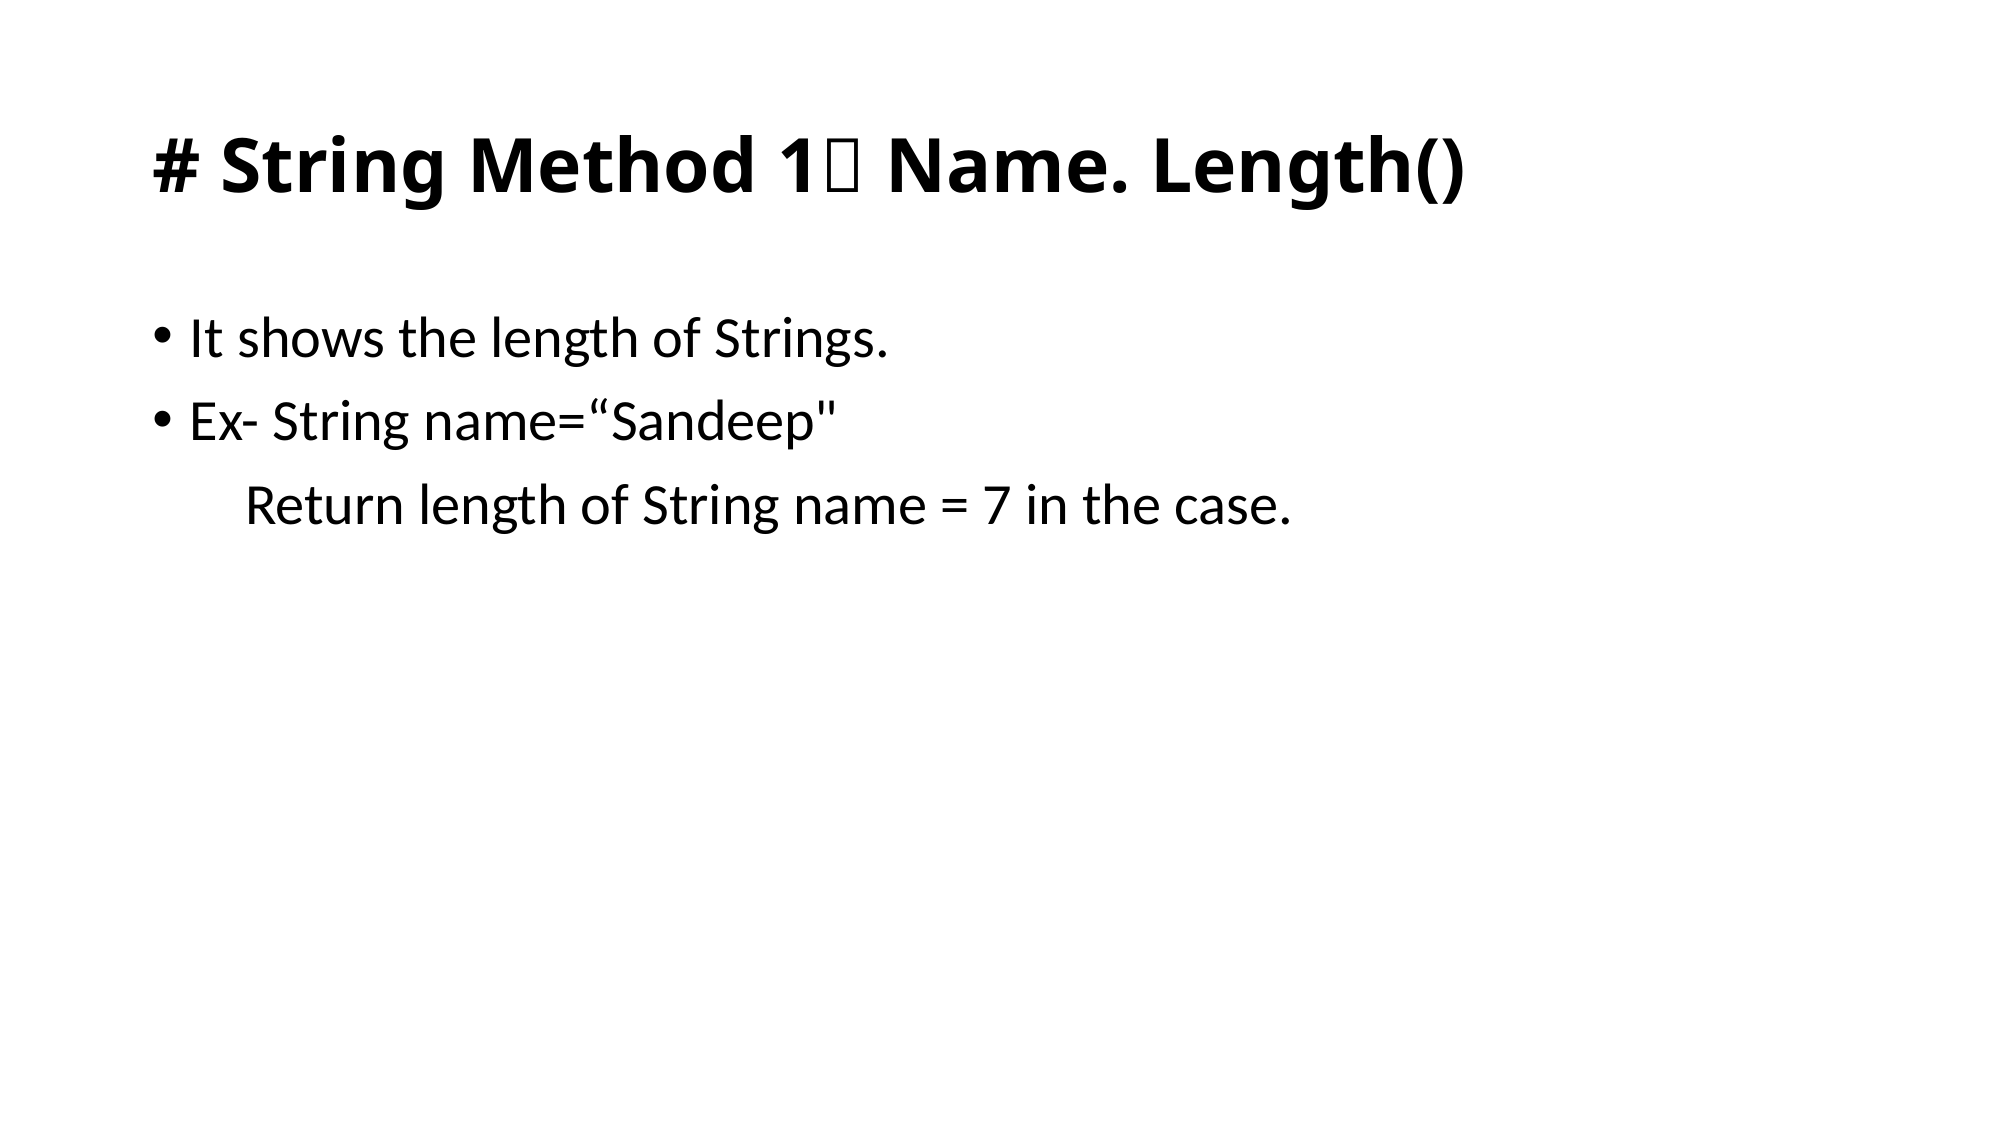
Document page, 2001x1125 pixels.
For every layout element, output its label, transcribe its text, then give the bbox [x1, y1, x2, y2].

title # String Method 1 Name. Length() [137, 59, 1863, 278]
list It shows the length of Strings. Ex- String name=“Sandeep" Return length of String name = 7 in the case. [137, 299, 1863, 1014]
